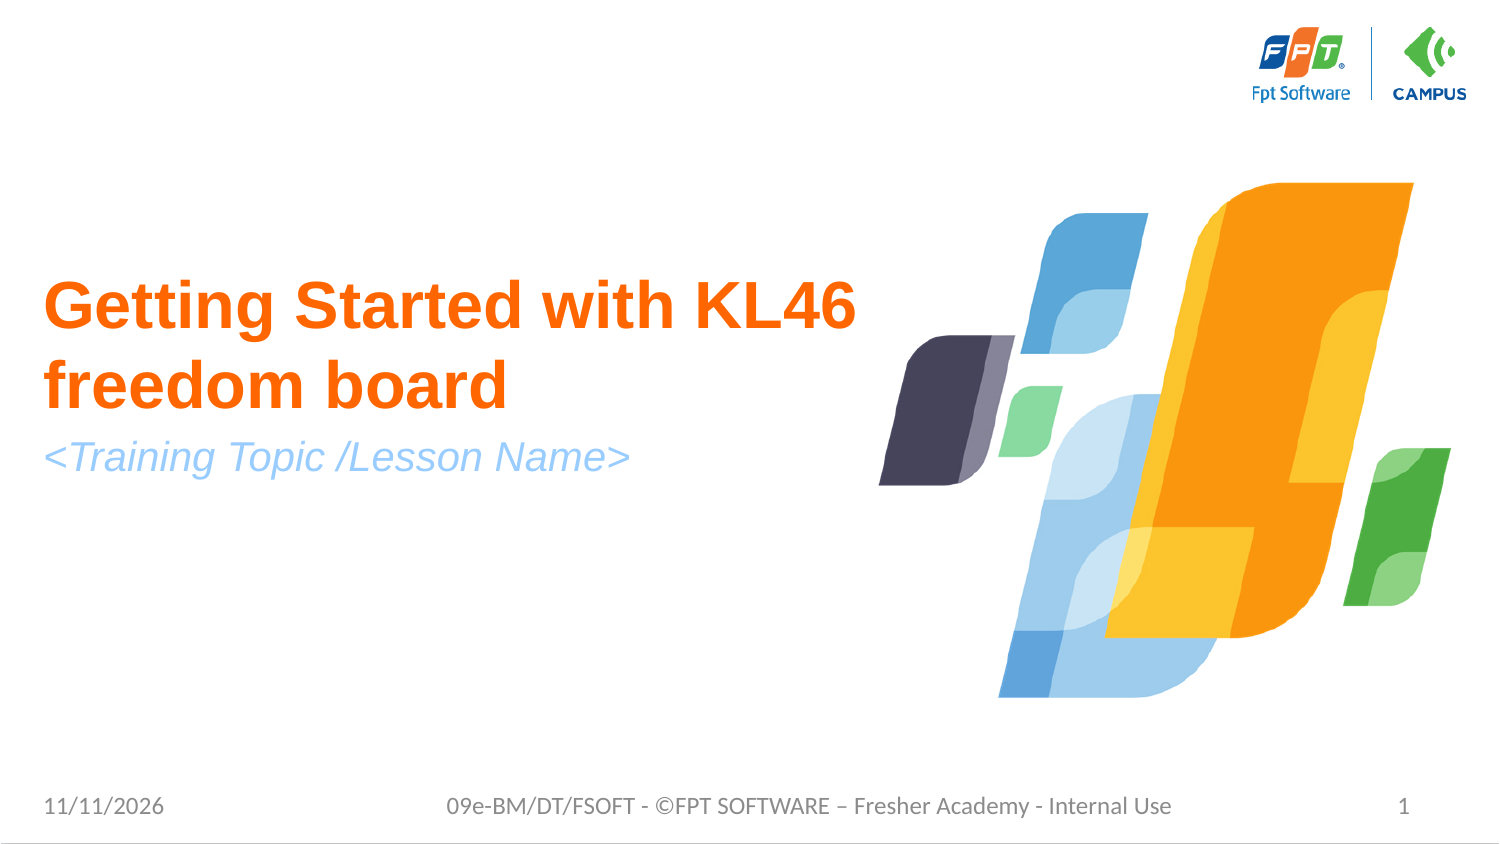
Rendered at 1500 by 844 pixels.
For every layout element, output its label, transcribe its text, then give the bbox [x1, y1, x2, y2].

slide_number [28, 782, 253, 827]
title Getting Started with KL46 freedom board [28, 286, 1042, 398]
picture [1, 0, 1499, 844]
footer 09e-BM/DT/FSOFT - ©FPT SOFTWARE – Fresher Academy - Internal Use [306, 782, 1314, 827]
slide_number 1 [1332, 782, 1425, 827]
subtitle <Training Topic /Lesson Name> [28, 421, 1042, 494]
